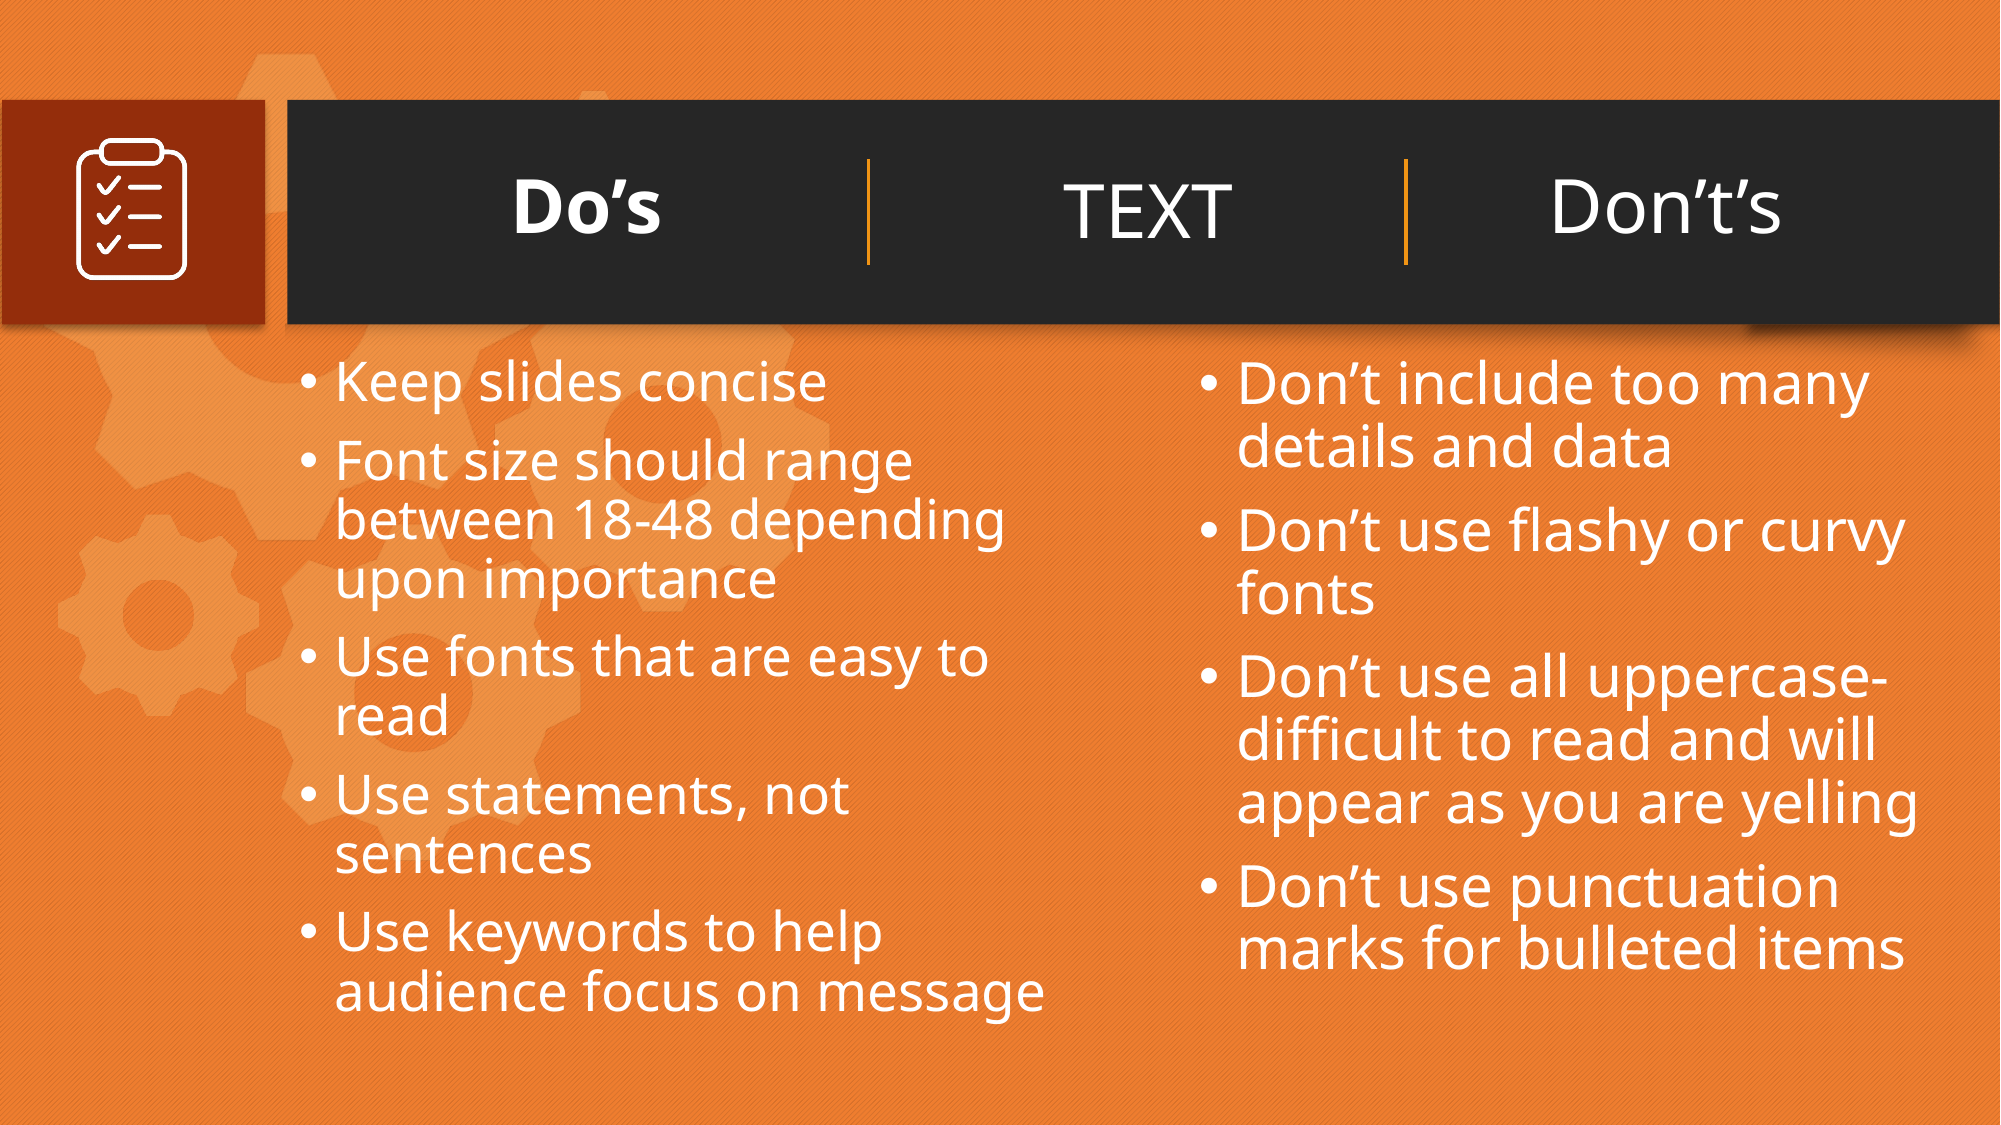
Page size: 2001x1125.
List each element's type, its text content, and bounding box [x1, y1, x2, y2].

picture [16, 12, 2000, 930]
title Do’s [345, 120, 848, 298]
text_box TEXT [922, 155, 1375, 261]
list Keep slides concise Font size should range between 18-48 depending upon importance Use fonts that are easy to read Use statements, not sentences Use keywords to help audience focus on message [284, 347, 1067, 1087]
picture [52, 130, 210, 288]
list Don’t’s [1385, 120, 1947, 298]
list Don’t include too many details and data Don’t use flashy or curvy fonts Don’t use all uppercase- difficult to read and will appear as you are yelling Don’t use punctuation marks for bulleted items [1183, 347, 1966, 1087]
